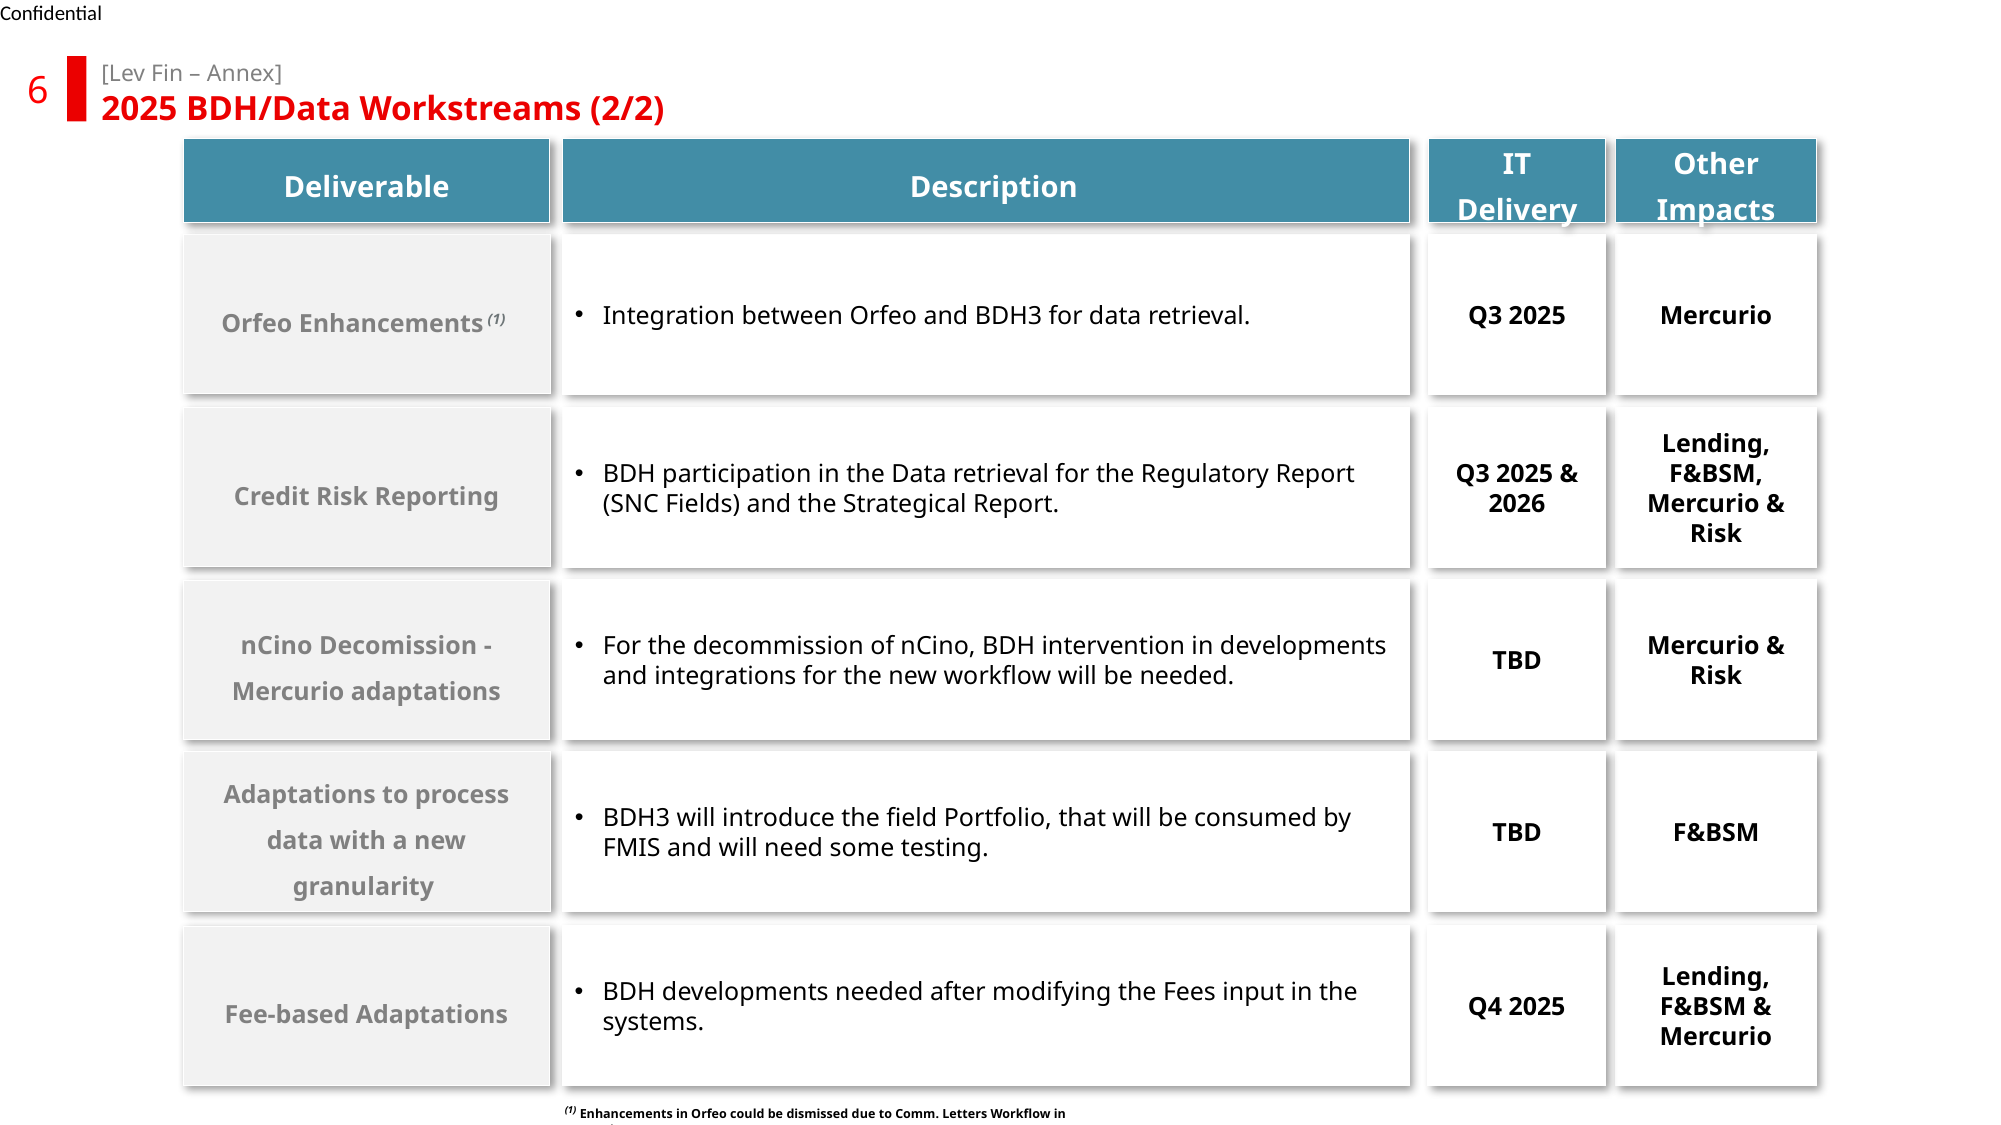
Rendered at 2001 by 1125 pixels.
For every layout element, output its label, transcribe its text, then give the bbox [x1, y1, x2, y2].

text_box Other Impacts [1615, 138, 1817, 223]
text_box Credit Risk Reporting [183, 407, 551, 567]
text_box IT Delivery [1428, 138, 1606, 223]
text_box Mercurio & Risk [1615, 580, 1817, 740]
text_box nCino Decomission - Mercurio adaptations [183, 580, 550, 740]
text_box F&BSM [1615, 751, 1817, 912]
text_box Adaptations to process data with a new granularity [183, 751, 551, 912]
text_box TBD [1428, 751, 1606, 912]
text_box Lending, F&BSM & Mercurio [1615, 926, 1817, 1086]
text_box BDH3 will introduce the field Portfolio, that will be consumed by FMIS and will need some testing. [562, 751, 1410, 912]
text_box Description [562, 138, 1410, 223]
text_box 2025 BDH/Data Workstreams (2/2) [86, 91, 1852, 129]
text_box BDH developments needed after modifying the Fees input in the systems. [562, 926, 1410, 1086]
text_box BDH participation in the Data retrieval for the Regulatory Report (SNC Fields) and the Strategical Report. [562, 408, 1410, 568]
text_box Integration between Orfeo and BDH3 for data retrieval. [562, 234, 1410, 394]
text_box Fee-based Adaptations [183, 926, 550, 1086]
text_box Q3 2025 & 2026 [1428, 408, 1606, 568]
text_box Q3 2025 [1428, 234, 1606, 394]
text_box 6 [12, 63, 97, 119]
text_box (1) Enhancements in Orfeo could be dismissed due to Comm. Letters Workflow in Mercurio. [549, 1094, 1127, 1125]
list [Lev Fin – Annex] [86, 56, 1852, 91]
text_box Deliverable [183, 138, 550, 223]
text_box TBD [1428, 580, 1606, 740]
text_box Orfeo Enhancements (1) [183, 234, 551, 394]
text_box Lending, F&BSM, Mercurio & Risk [1615, 408, 1817, 568]
text_box Q4 2025 [1428, 926, 1606, 1086]
text_box Mercurio [1615, 234, 1817, 394]
text_box For the decommission of nCino, BDH intervention in developments and integrations for the new workflow will be needed. [562, 580, 1410, 740]
